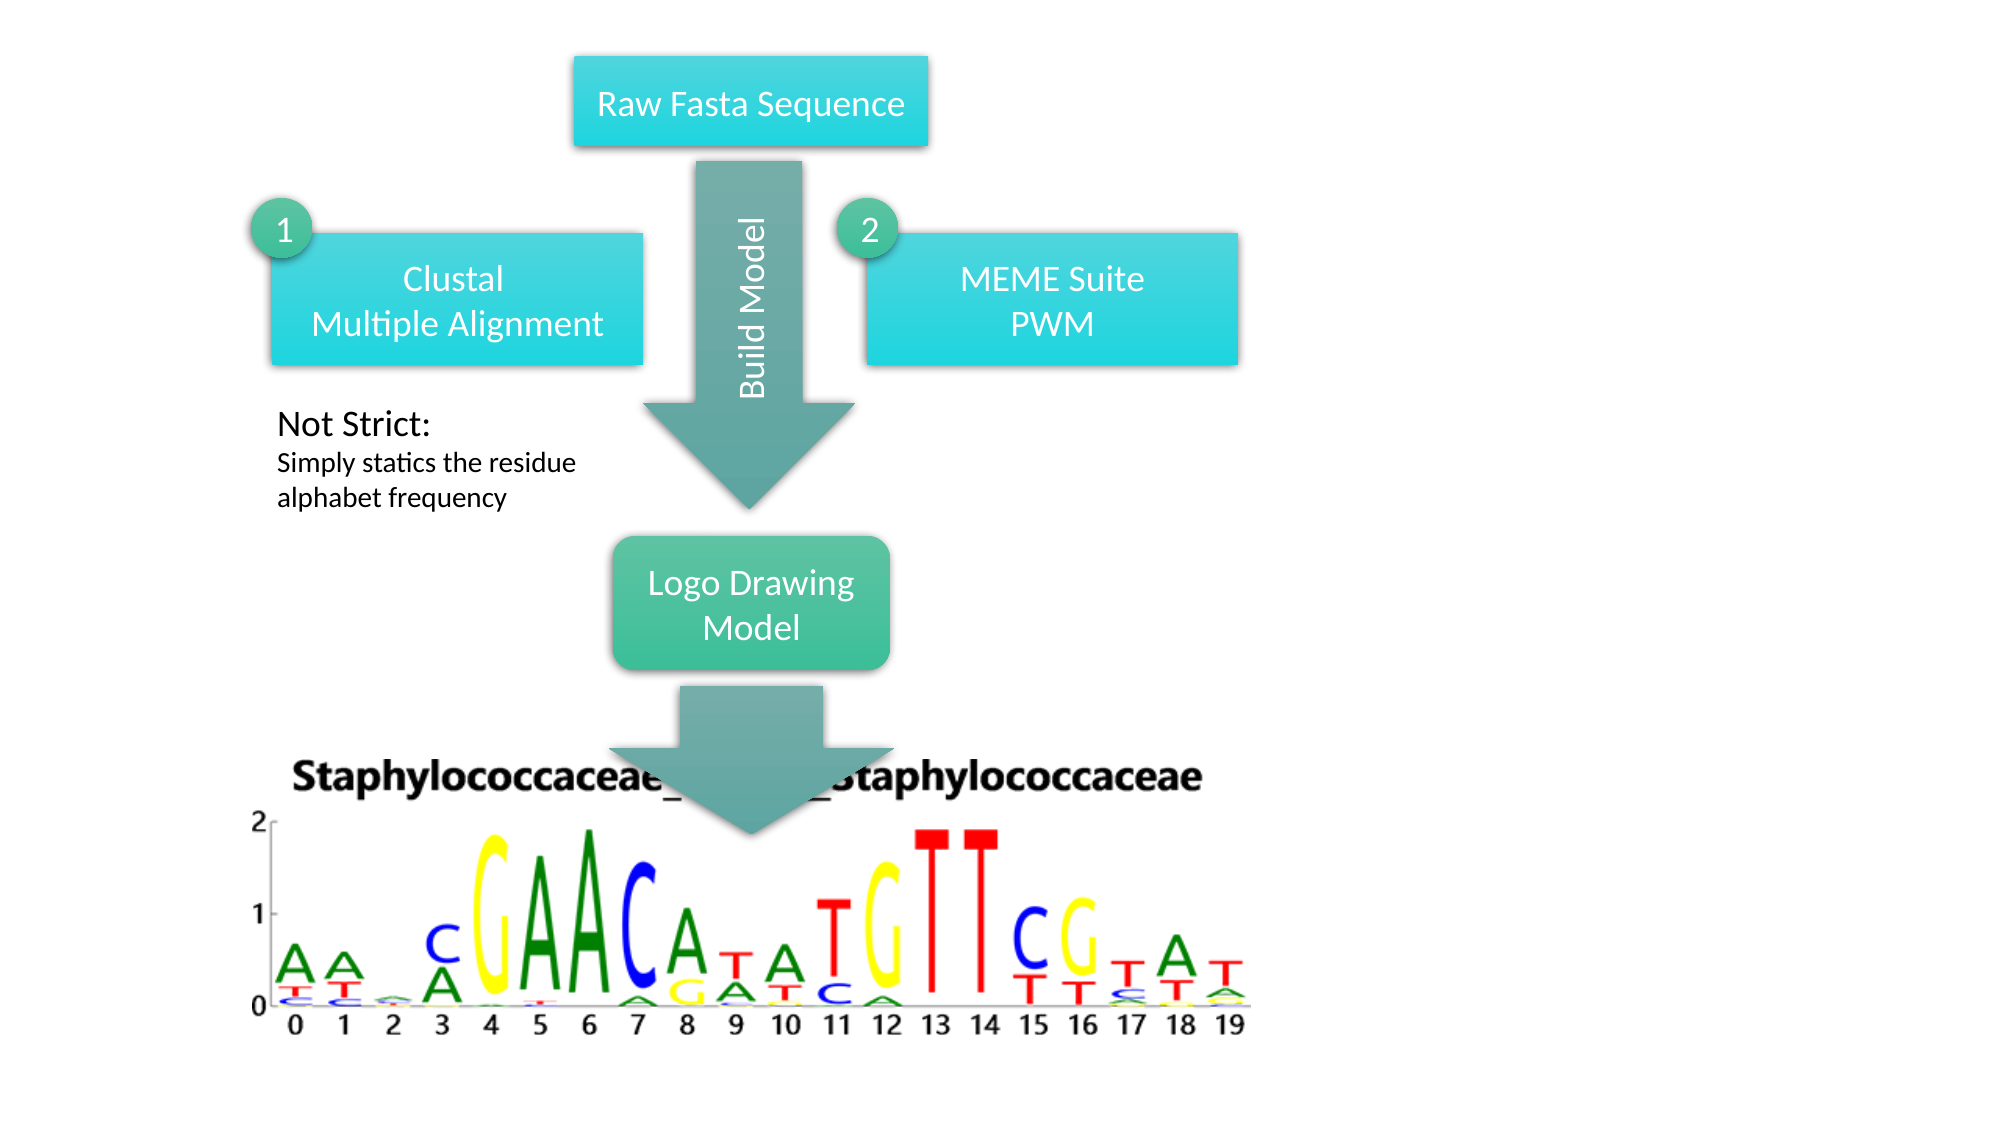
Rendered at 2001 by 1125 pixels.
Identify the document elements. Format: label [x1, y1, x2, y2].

text_box [251, 56, 1251, 1043]
